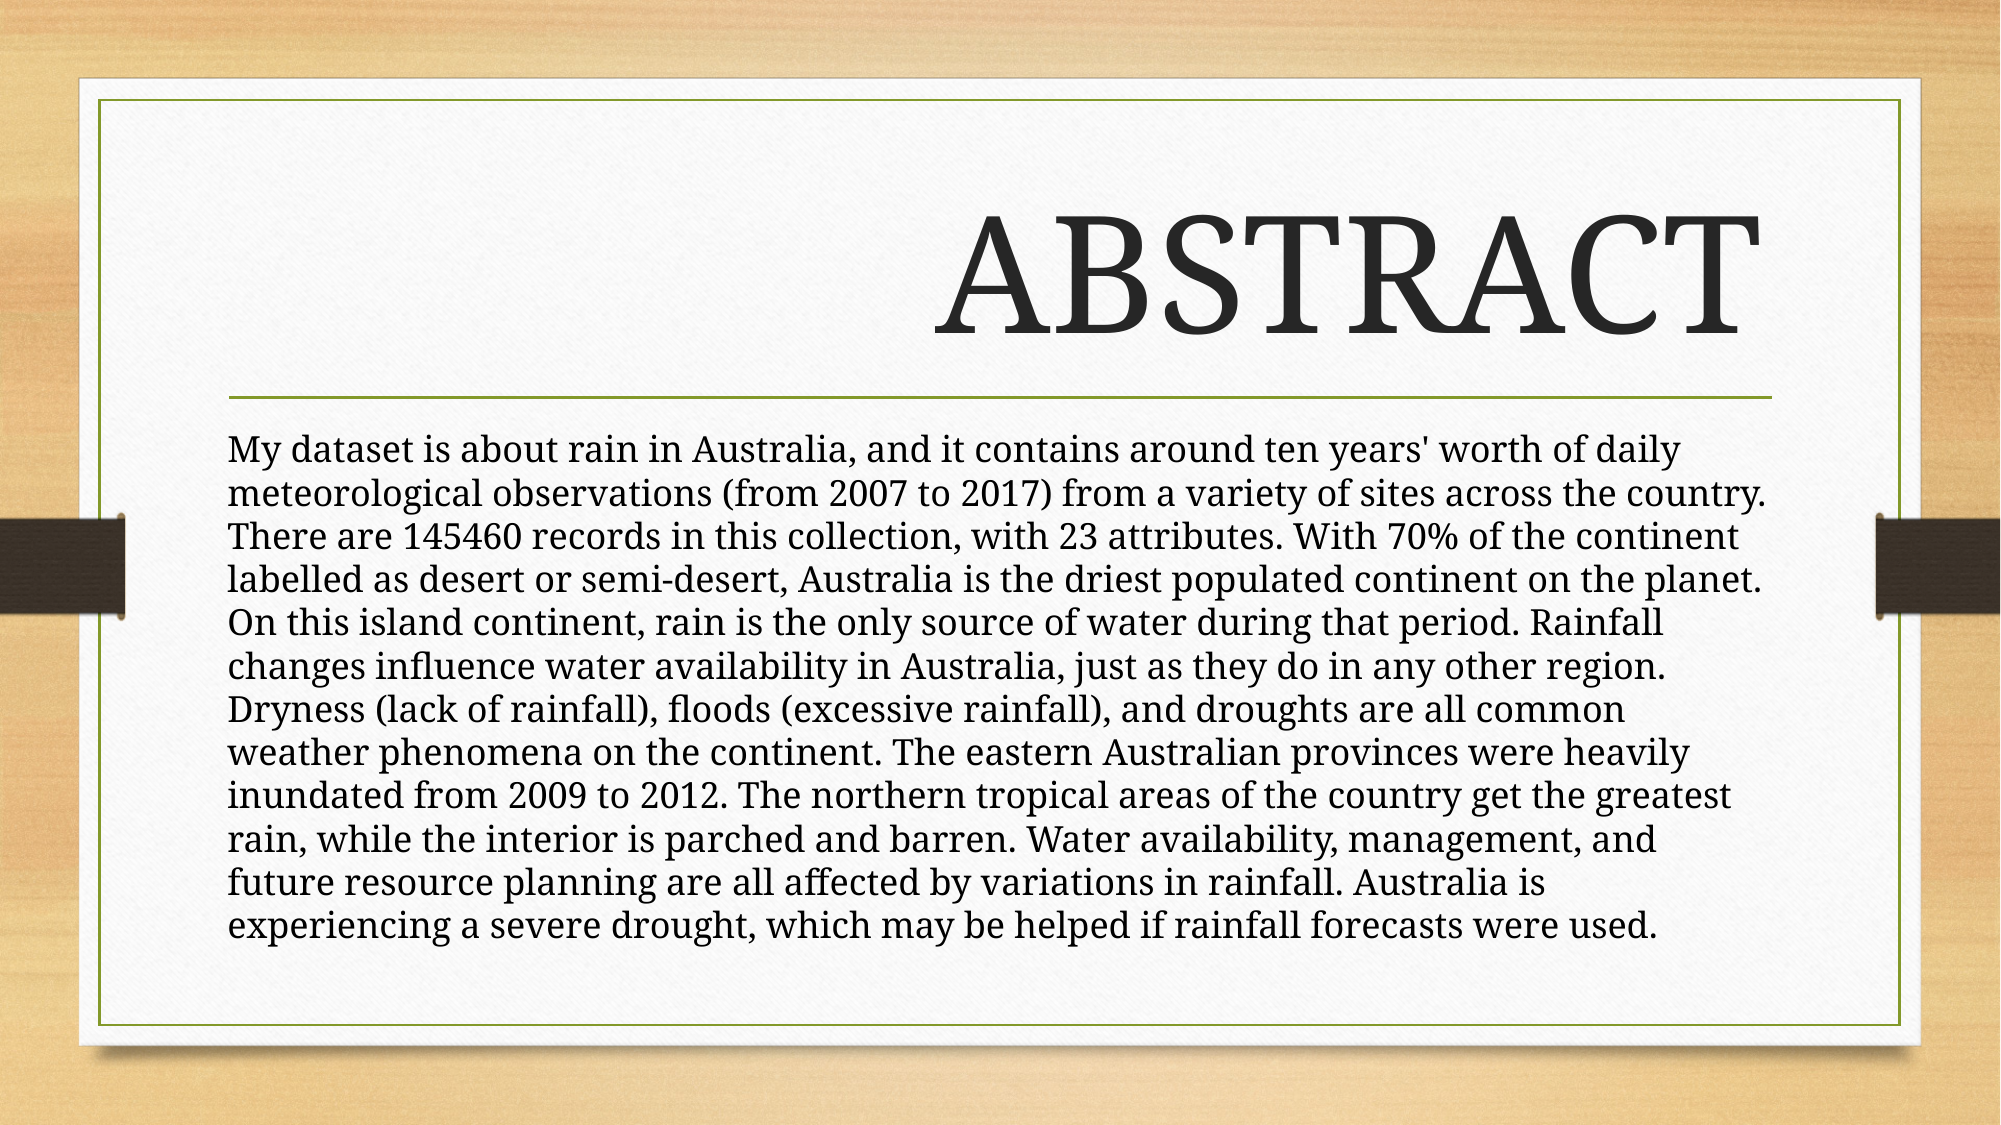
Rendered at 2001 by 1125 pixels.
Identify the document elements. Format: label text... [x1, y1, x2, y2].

list My dataset is about rain in Australia, and it contains around ten years' worth of daily meteorological observations (from 2007 to 2017) from a variety of sites across the country. There are 145460 records in this collection, with 23 attributes. With 70% of the continent labelled as desert or semi-desert, Australia is the driest populated continent on the planet. On this island continent, rain is the only source of water during that period. Rainfall changes influence water availability in Australia, just as they do in any other region. Dryness (lack of rainfall), floods (excessive rainfall), and droughts are all common weather phenomena on the continent. The eastern Australian provinces were heavily inundated from 2009 to 2012. The northern tropical areas of the country get the greatest rain, while the interior is parched and barren. Water availability, management, and future resource planning are all affected by variations in rainfall. Australia is experiencing a severe drought, which may be helped if rainfall forecasts were used. [212, 419, 1788, 964]
picture [0, 0, 2001, 1125]
title ABSTRACT [212, 161, 1788, 375]
